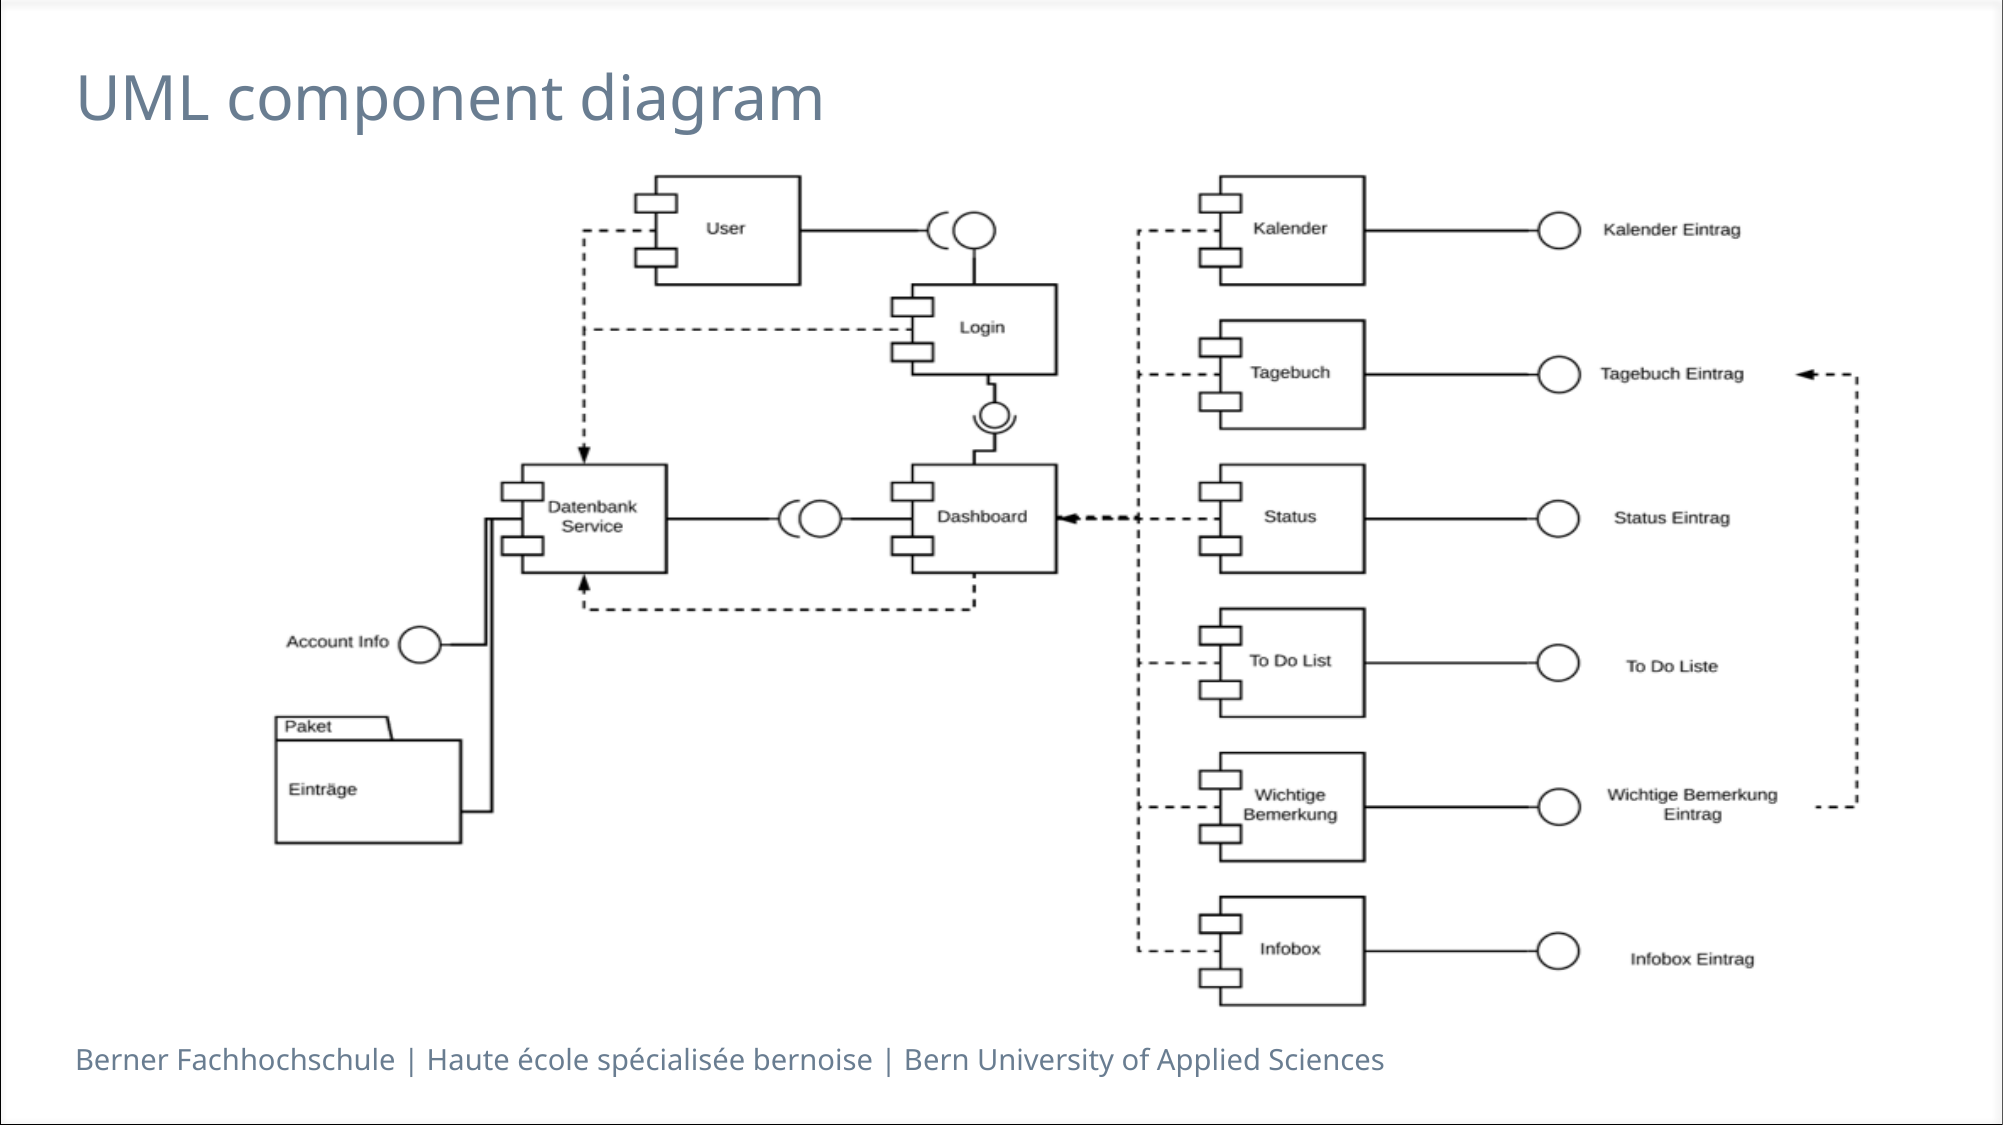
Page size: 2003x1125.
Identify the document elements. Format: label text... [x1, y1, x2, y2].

title UML component diagram [75, 59, 937, 154]
picture [246, 153, 1879, 1019]
